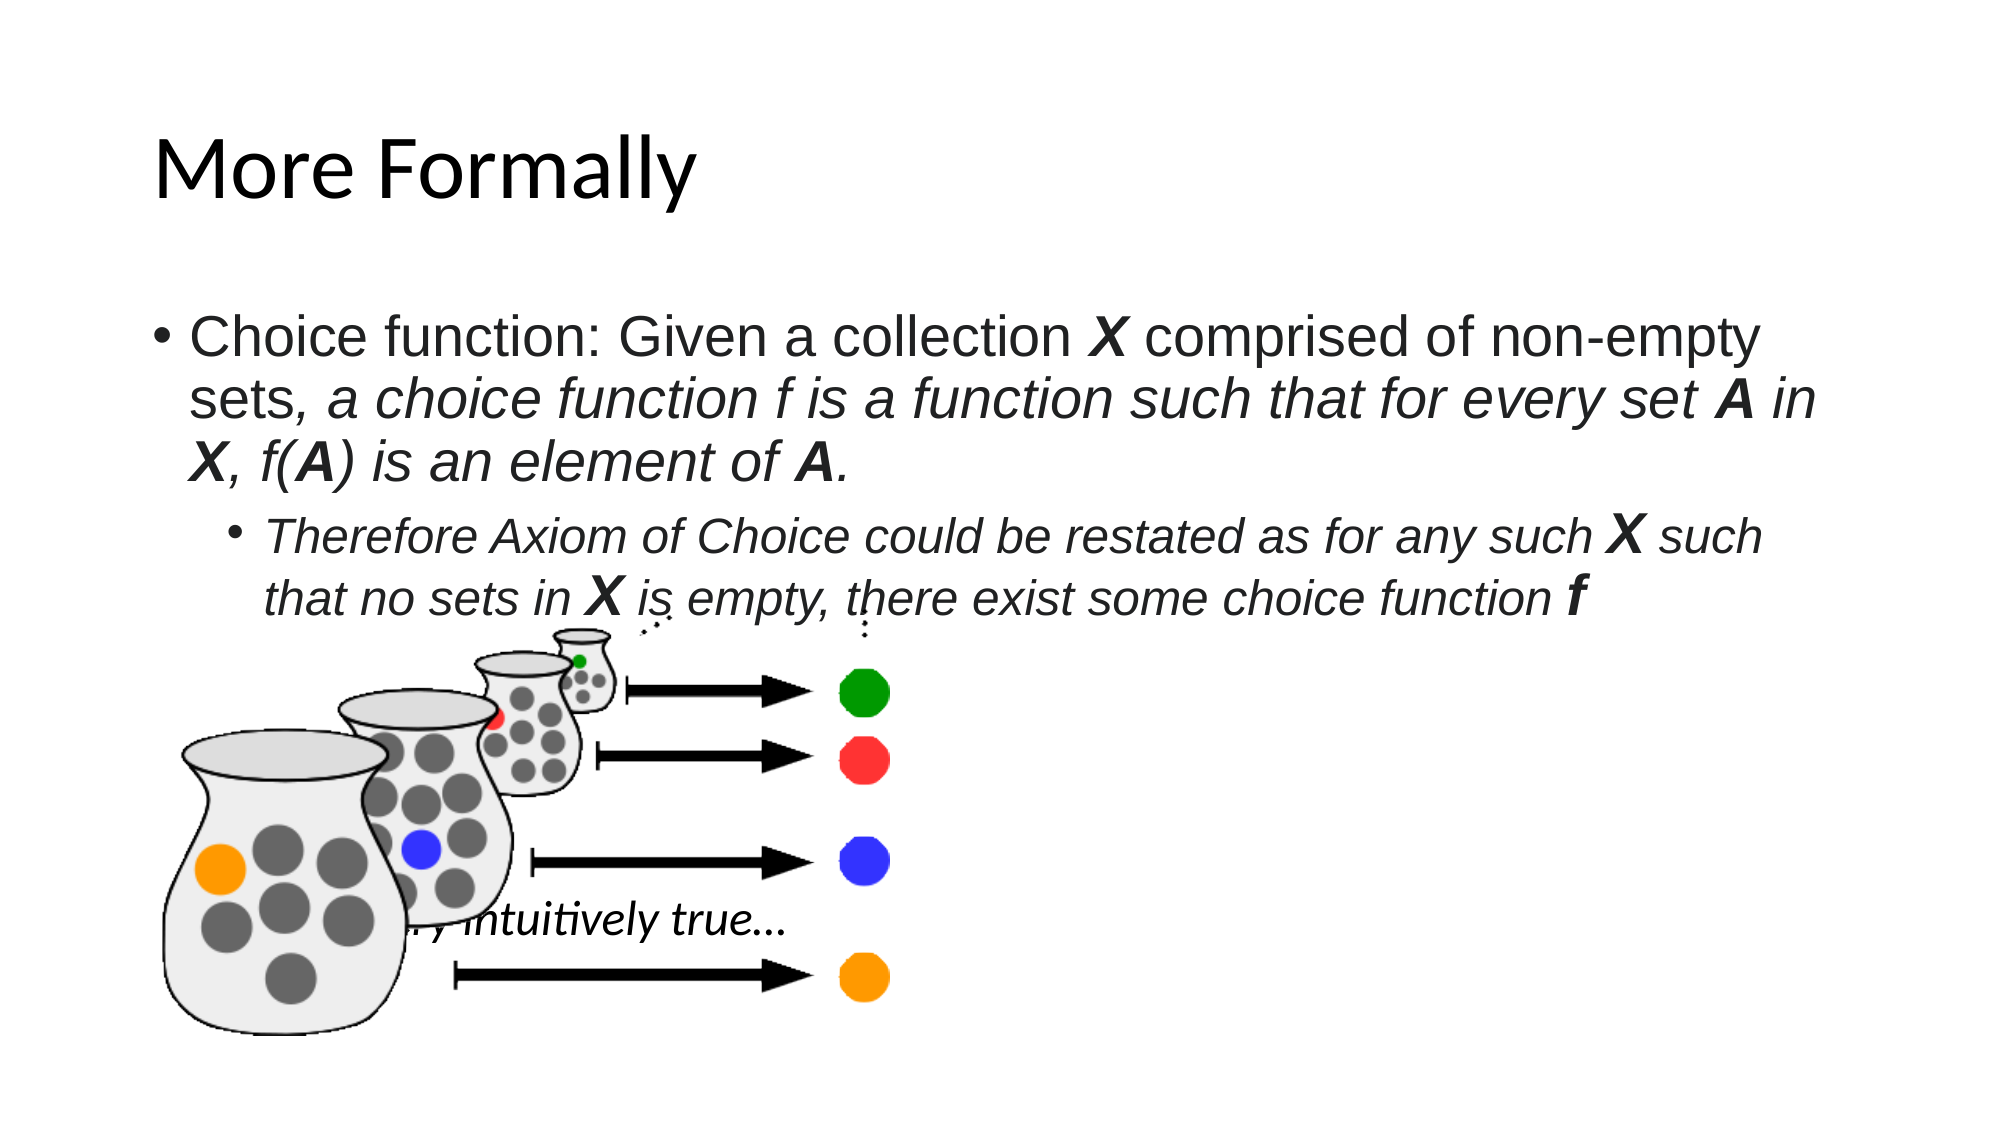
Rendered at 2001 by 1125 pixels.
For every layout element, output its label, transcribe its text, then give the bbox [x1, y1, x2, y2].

list Choice function: Given a collection X comprised of non-empty sets, a choice function f is a function such that for every set A in X, f(A) is an element of A. Therefore Axiom of Choice could be restated as for any such X such that no sets in X is empty, there exist some choice function f Seems very intuitively true… [137, 299, 1863, 1014]
picture [160, 608, 890, 1036]
title More Formally [137, 59, 1863, 278]
